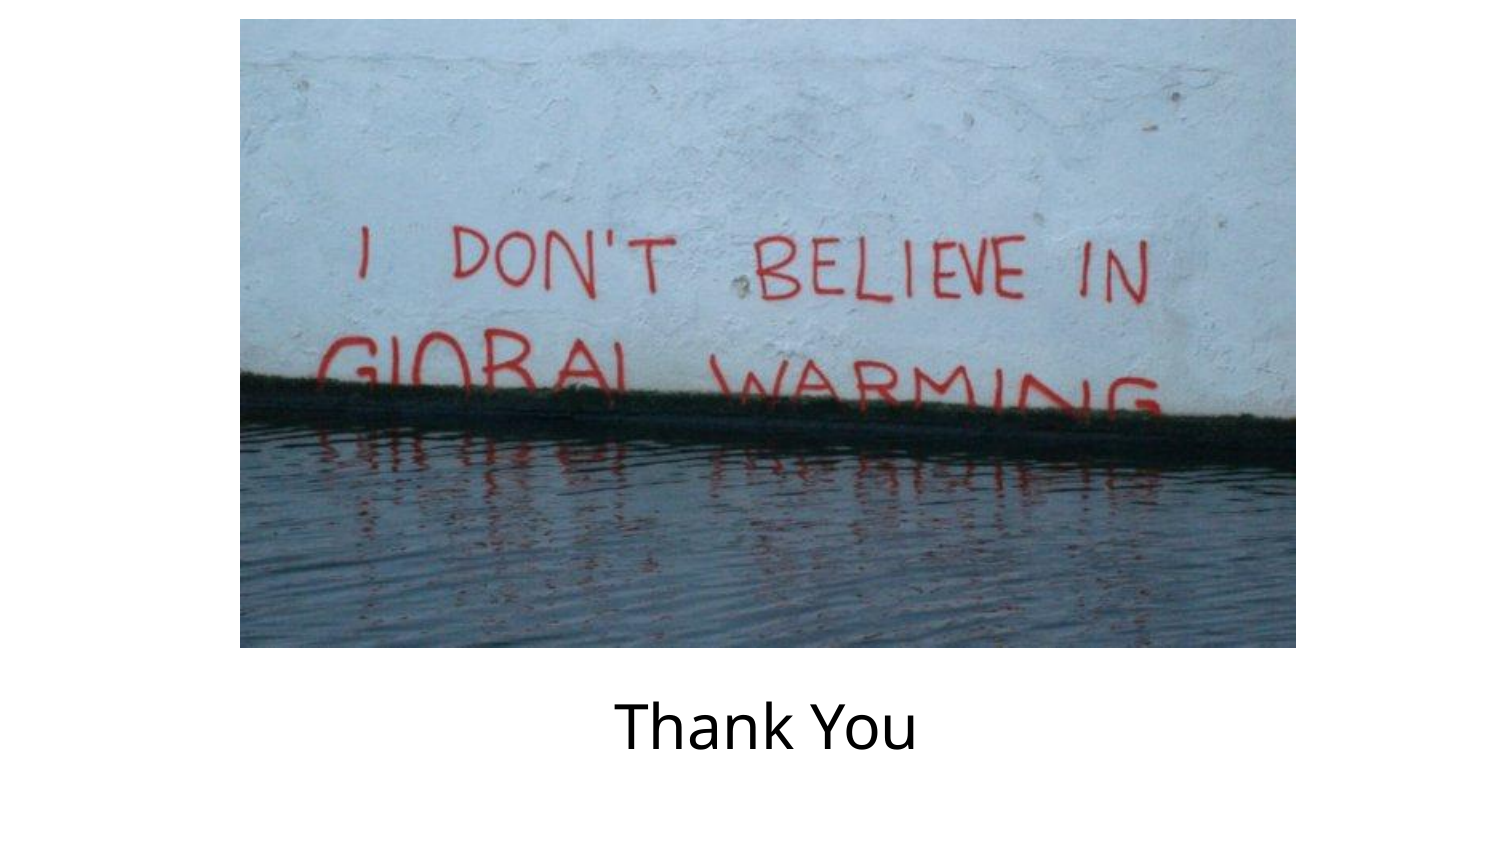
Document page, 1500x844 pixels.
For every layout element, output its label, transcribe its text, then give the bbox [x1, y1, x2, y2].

text_box Thank You [599, 671, 937, 813]
picture [239, 18, 1296, 648]
